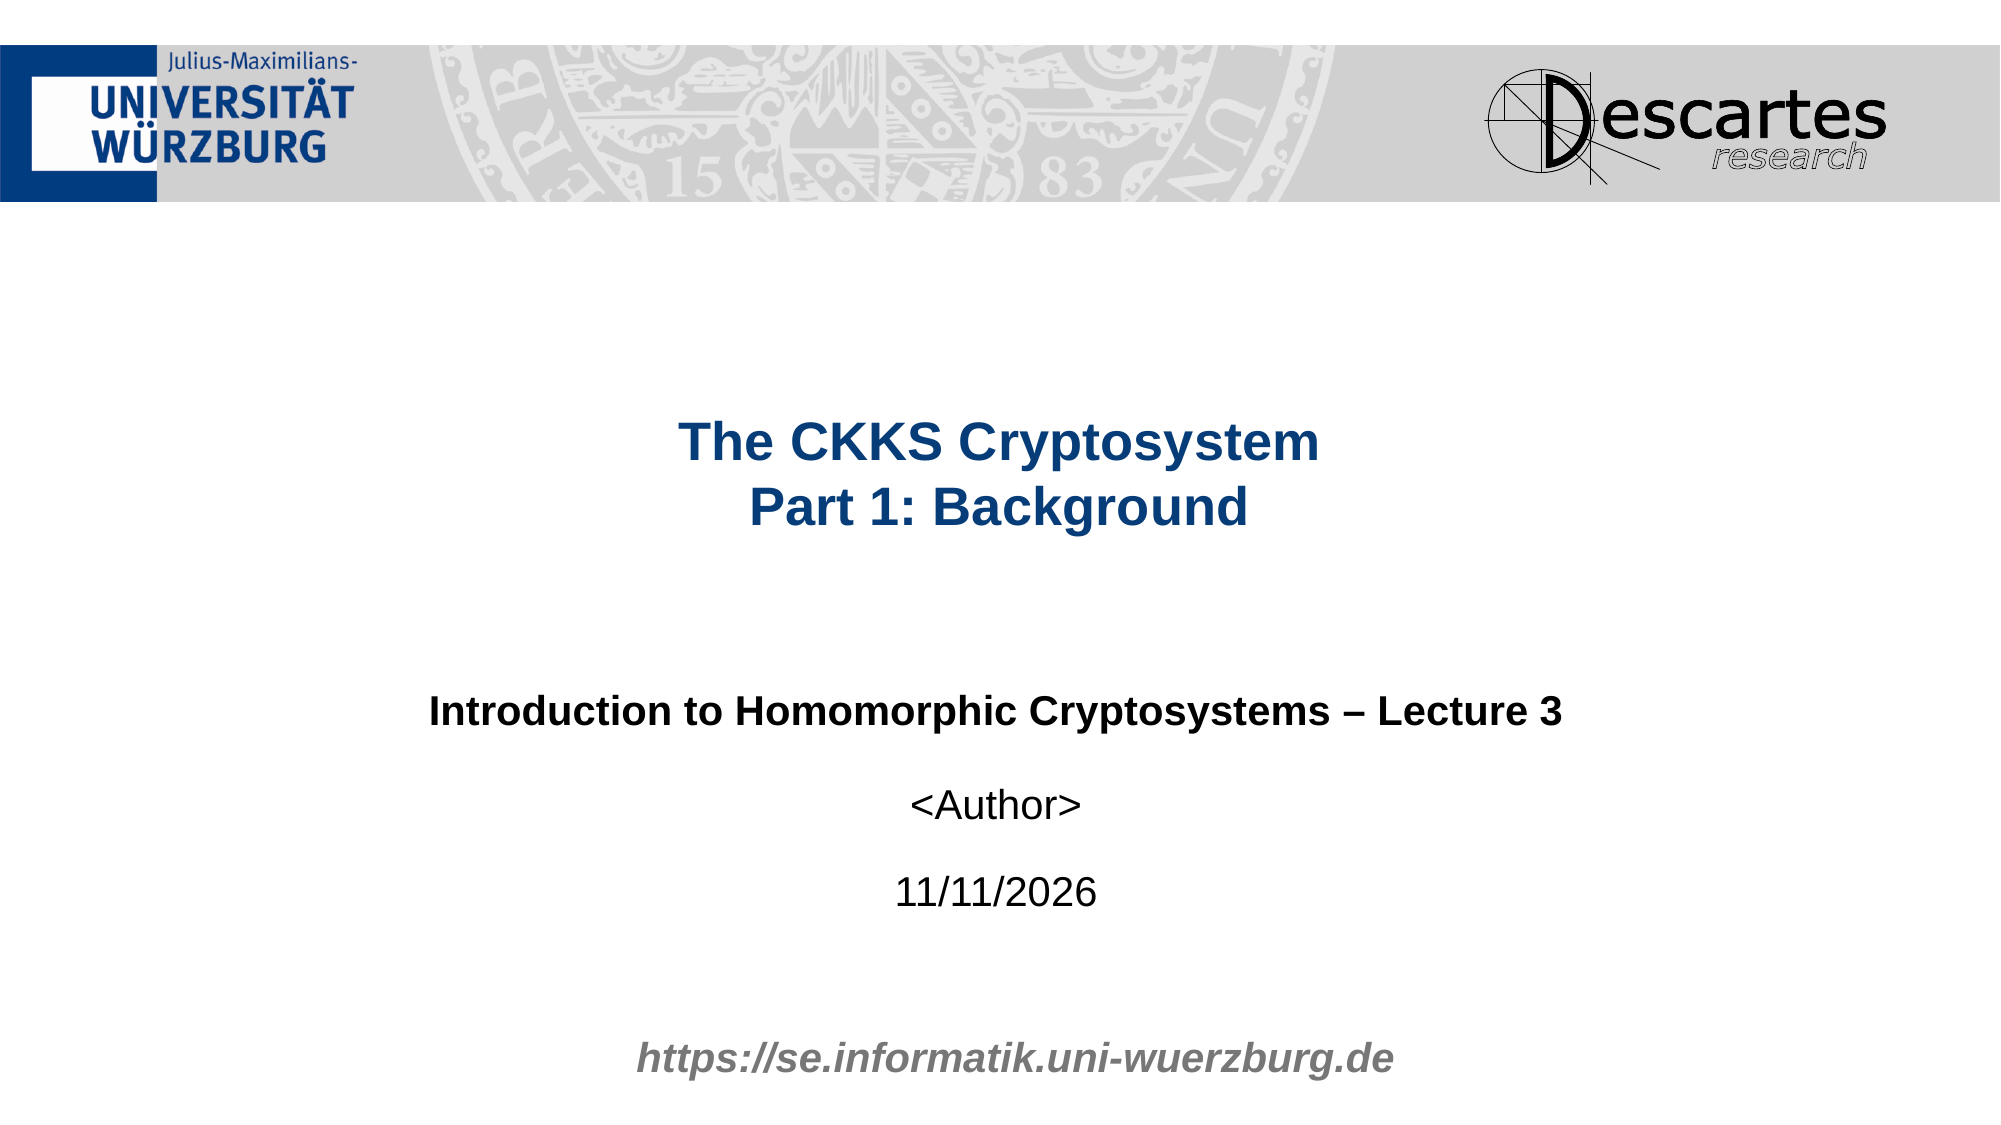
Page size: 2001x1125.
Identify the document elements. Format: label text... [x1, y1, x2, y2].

picture [0, 45, 2000, 202]
title The CKKS Cryptosystem Part 1: Background [79, 321, 1920, 622]
subtitle <Author> 08/07/2025 [295, 769, 1697, 1012]
